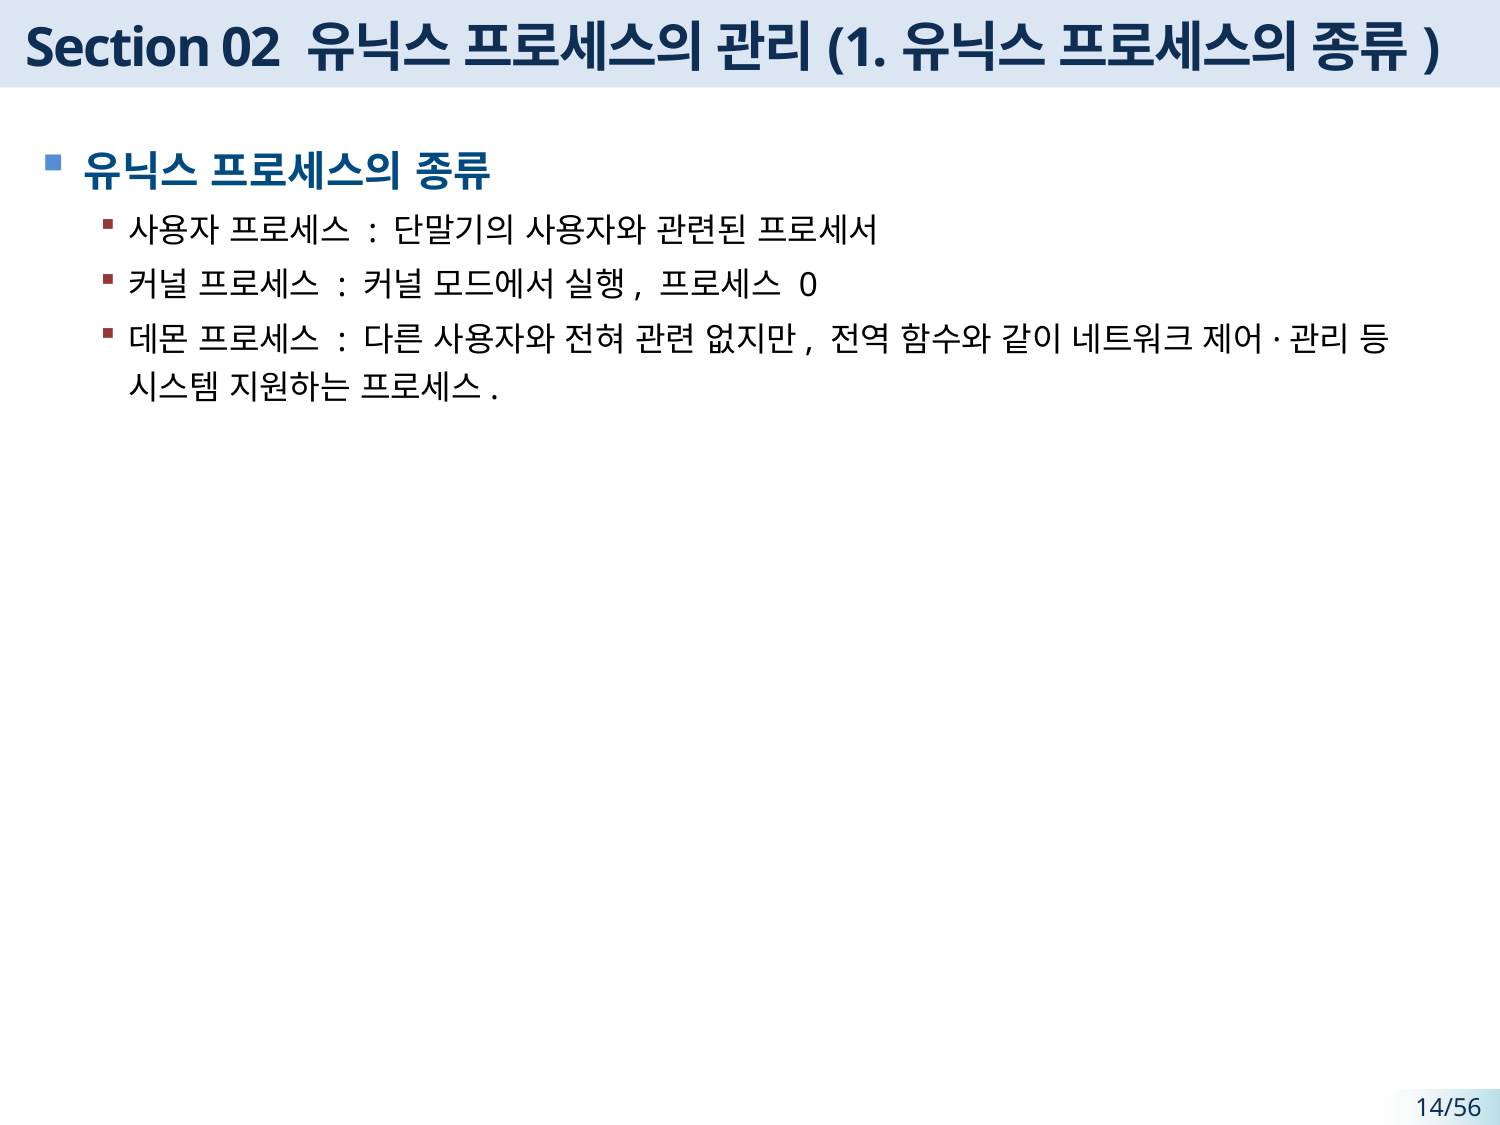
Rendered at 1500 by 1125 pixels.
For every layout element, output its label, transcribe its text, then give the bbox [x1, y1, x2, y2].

list 유닉스 프로세스의 종류 사용자 프로세스 : 단말기의 사용자와 관련된 프로세서 커널 프로세스 : 커널 모드에서 실행, 프로세스 0 데몬 프로세스 : 다른 사용자와 전혀 관련 없지만, 전역 함수와 같이 네트워크 제어·관리 등 시스템 지원하는 프로세스. [10, 126, 1481, 1057]
title Section 02 유닉스 프로세스의 관리(1.유닉스 프로세스의 종류) [10, 5, 1500, 84]
